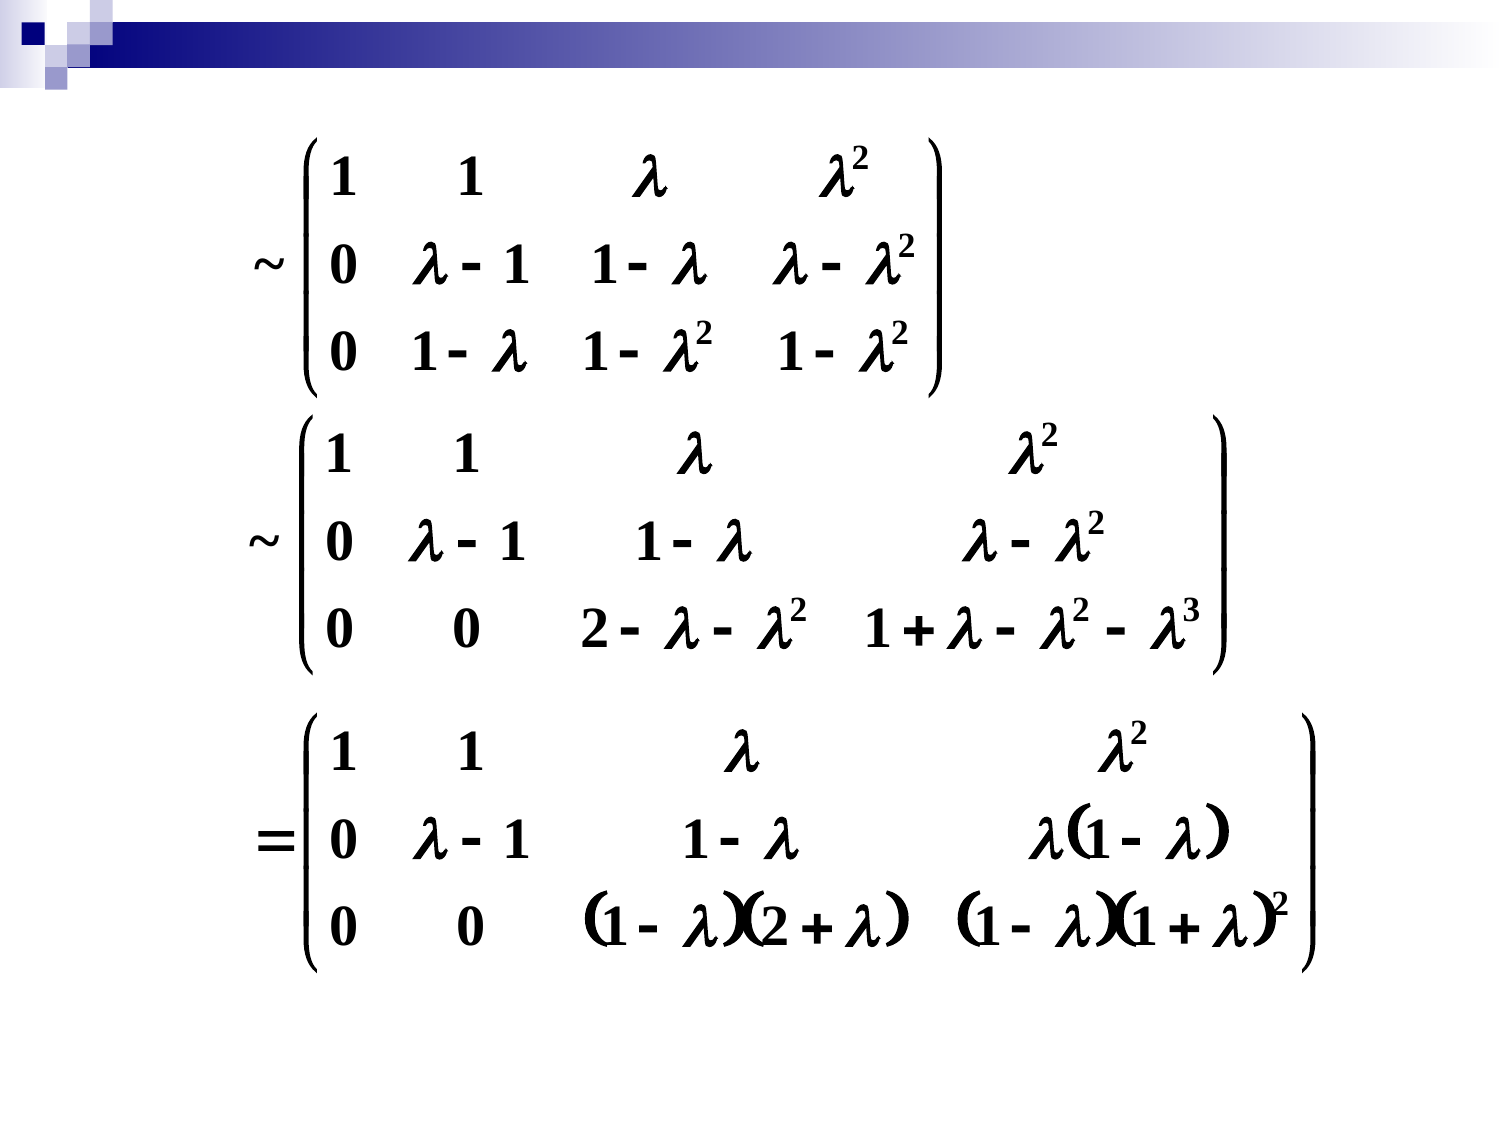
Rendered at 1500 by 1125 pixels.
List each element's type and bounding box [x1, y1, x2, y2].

text_box [249, 710, 1328, 976]
text_box [245, 412, 1238, 678]
text_box [249, 135, 953, 401]
